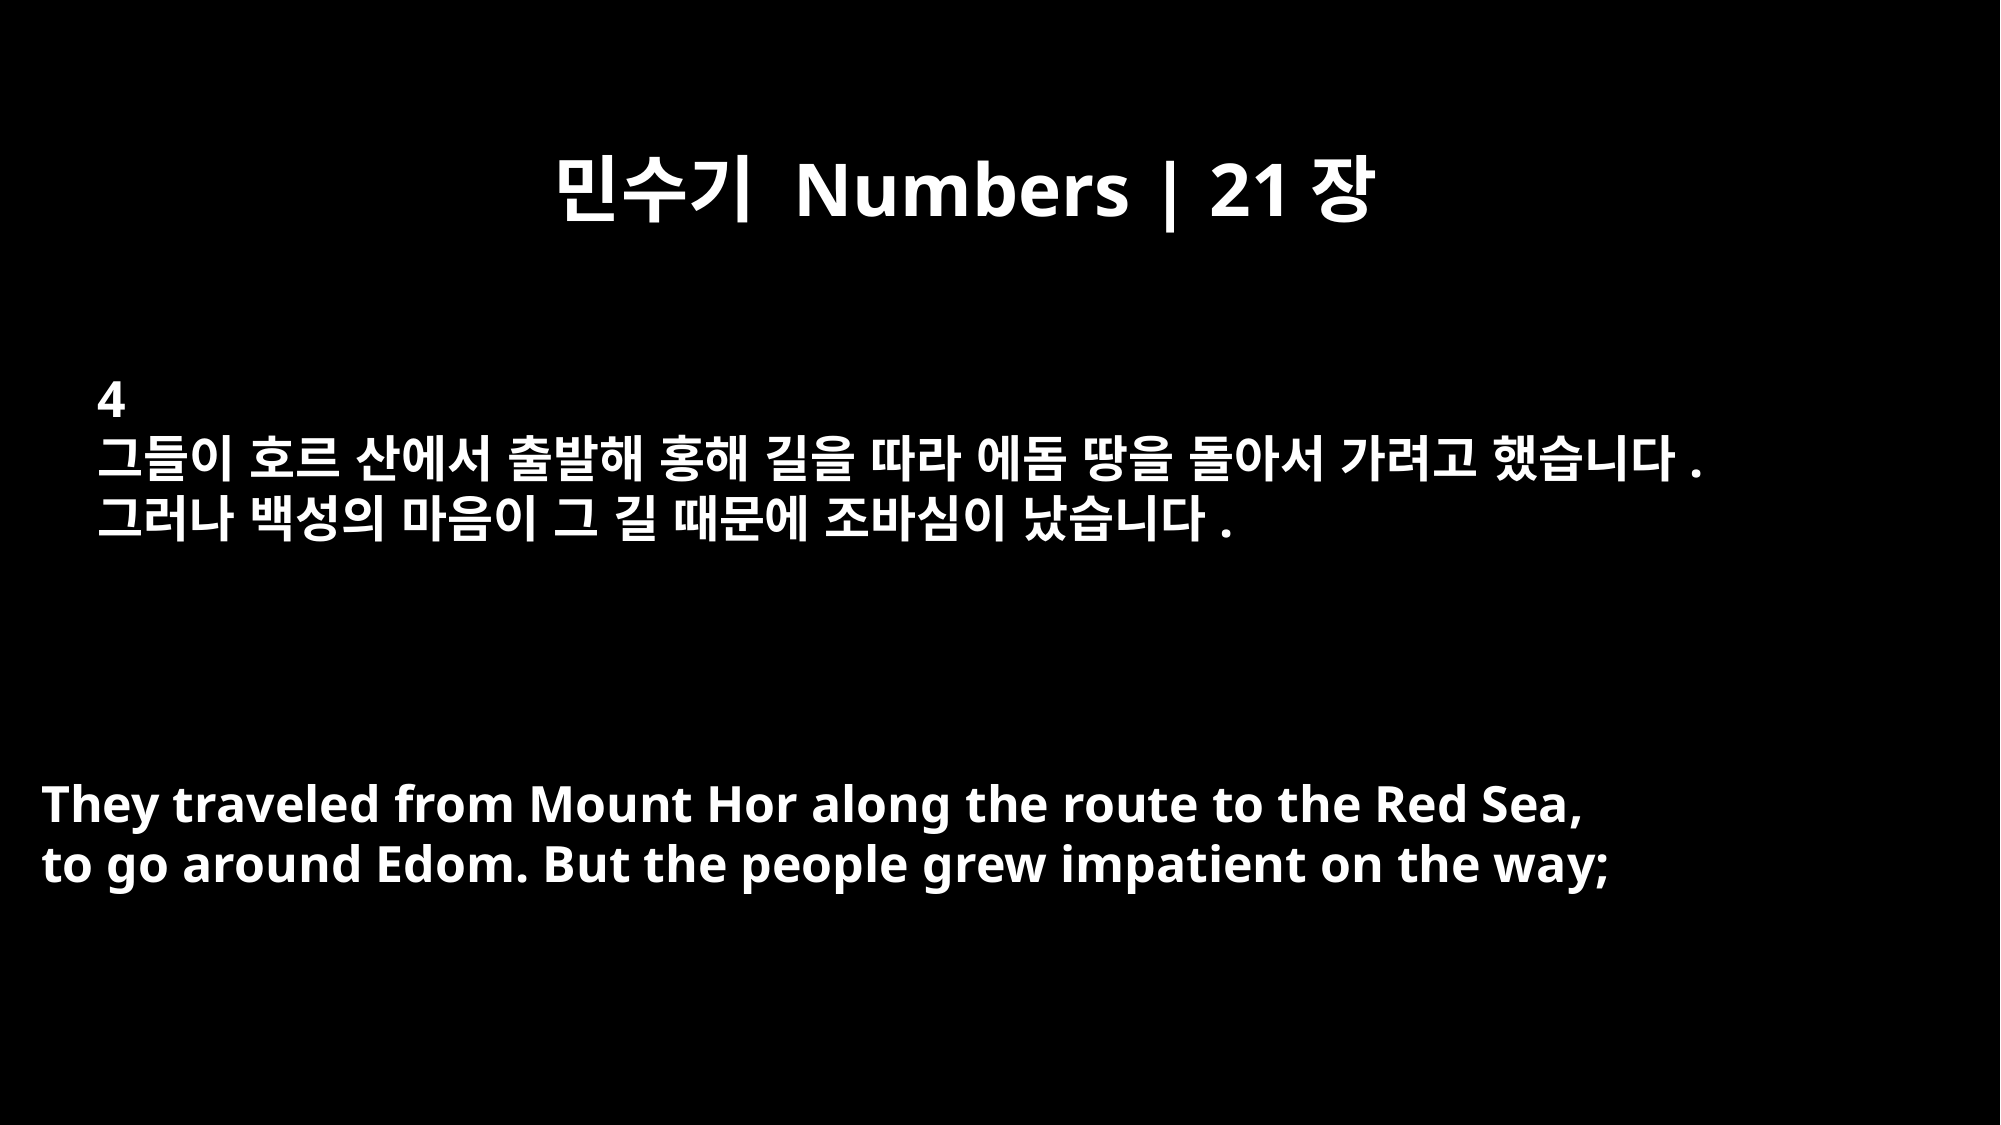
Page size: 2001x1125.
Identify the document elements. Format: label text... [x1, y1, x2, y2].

text_box 민수기 Numbers | 21장 [538, 136, 1393, 239]
text_box 4 그들이 호르 산에서 출발해 홍해 길을 따라 에돔 땅을 돌아서 가려고 했습니다. 그러나 백성의 마음이 그 길 때문에 조바심이 났습니다. [82, 359, 1719, 555]
text_box They traveled from Mount Hor along the route to the Red Sea, to go around Edom. But the people grew impatient on the way; [26, 764, 1625, 900]
